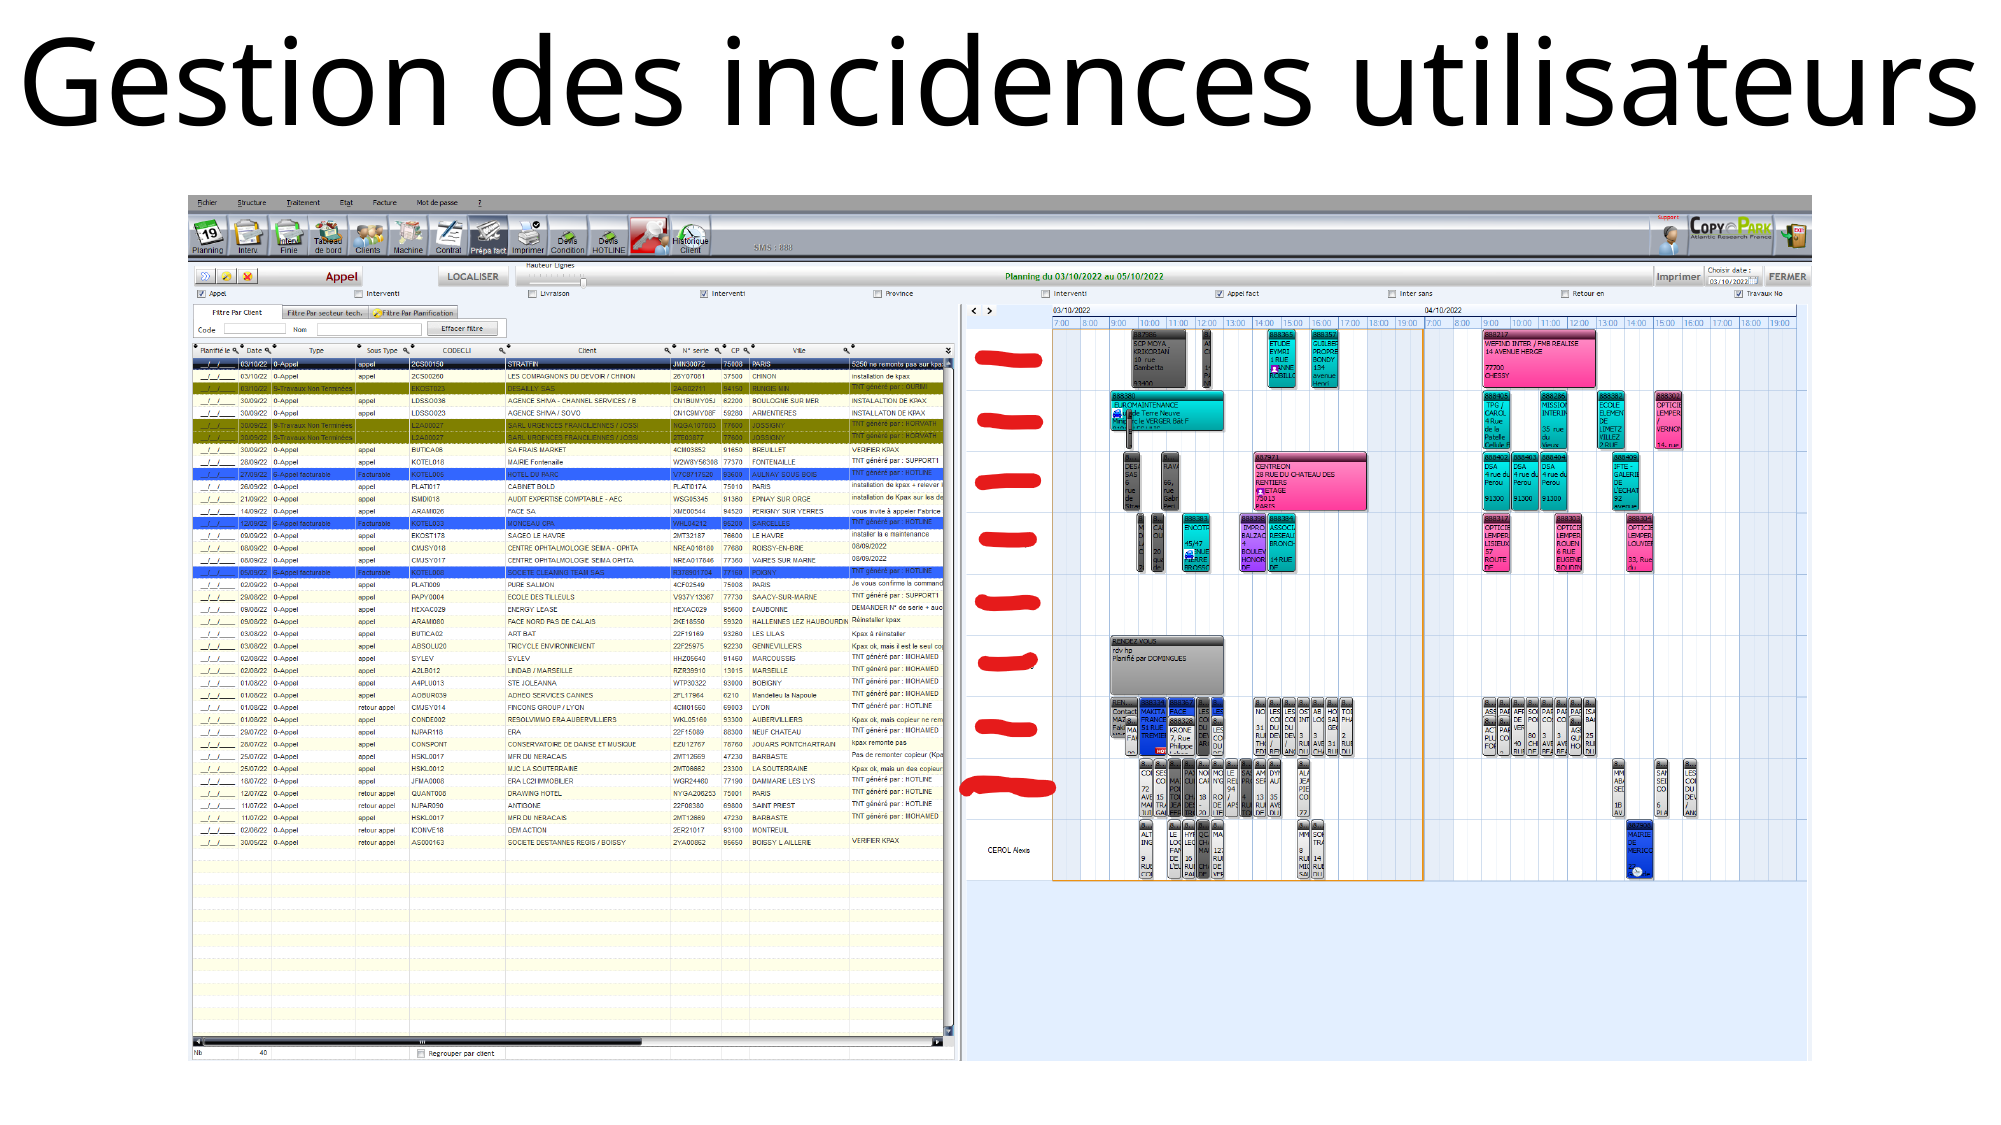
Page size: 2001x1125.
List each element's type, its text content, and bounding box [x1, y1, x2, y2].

title Gestion des incidences utilisateurs [0, 9, 2000, 160]
picture [188, 195, 1812, 1061]
